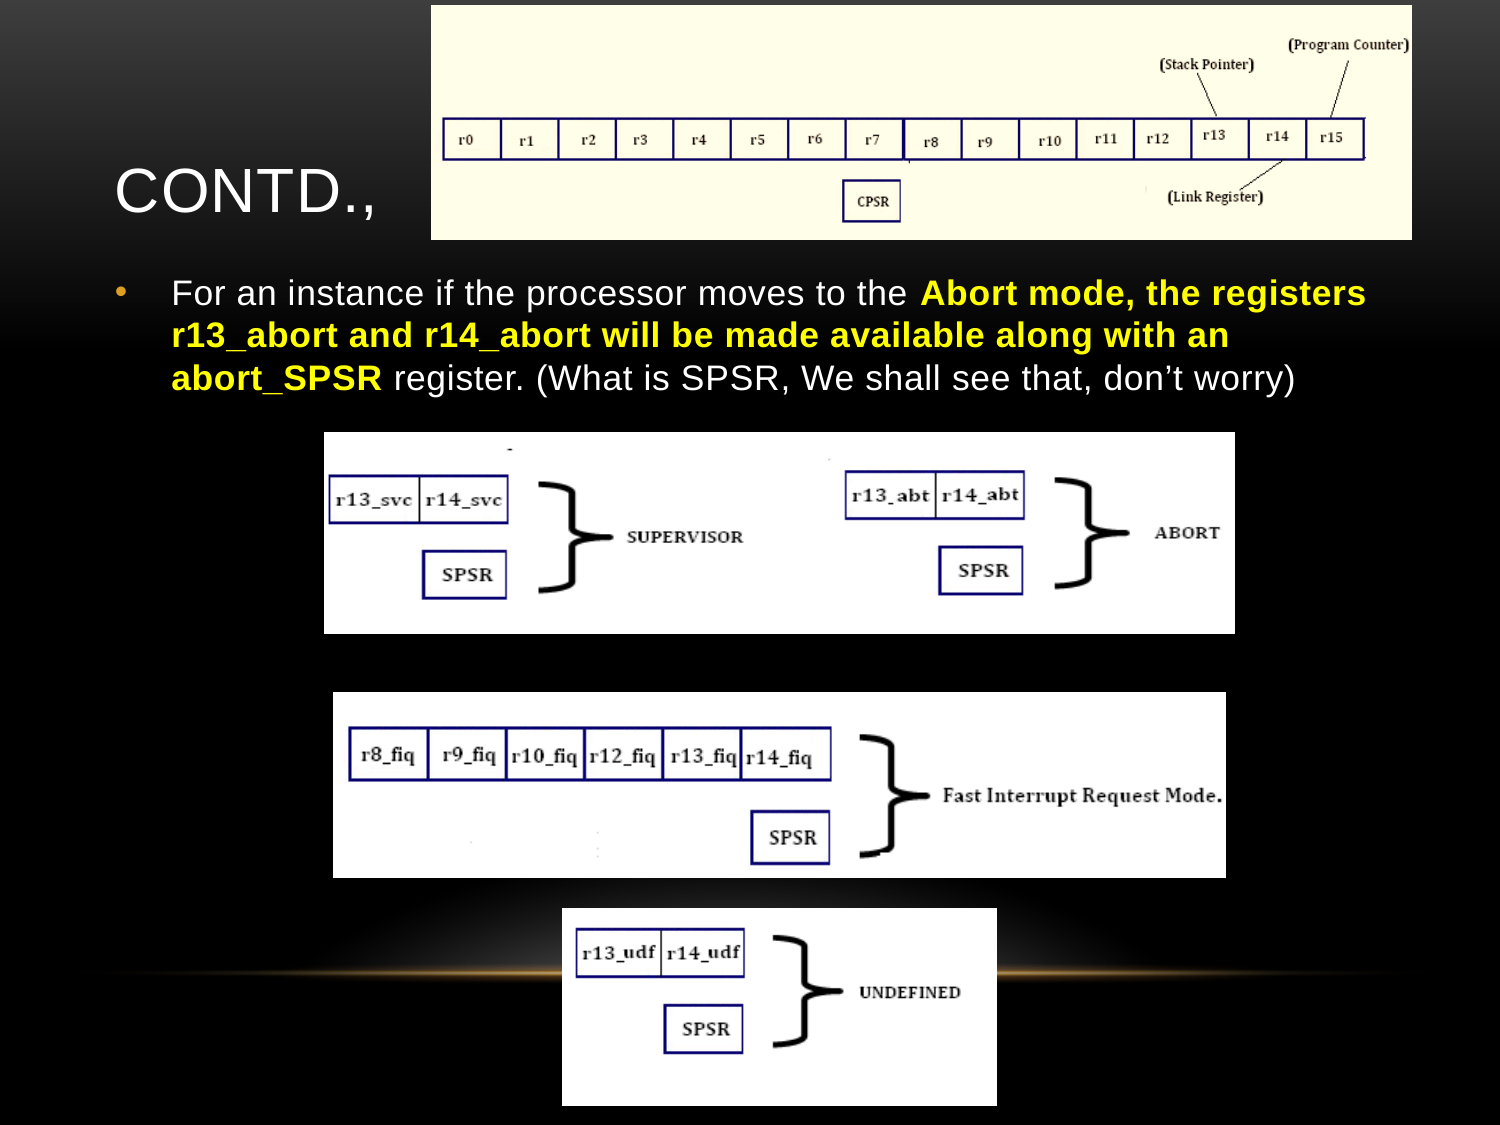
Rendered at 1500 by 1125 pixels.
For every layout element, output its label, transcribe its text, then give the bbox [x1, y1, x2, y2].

title Contd., [99, 45, 424, 233]
list For an instance if the processor moves to the Abort mode, the registers r13_abort and r14_abort will be made available along with an abort_SPSR register. (What is SPSR, We shall see that, don’t worry) [99, 262, 1400, 938]
picture [0, 0, 1500, 1125]
